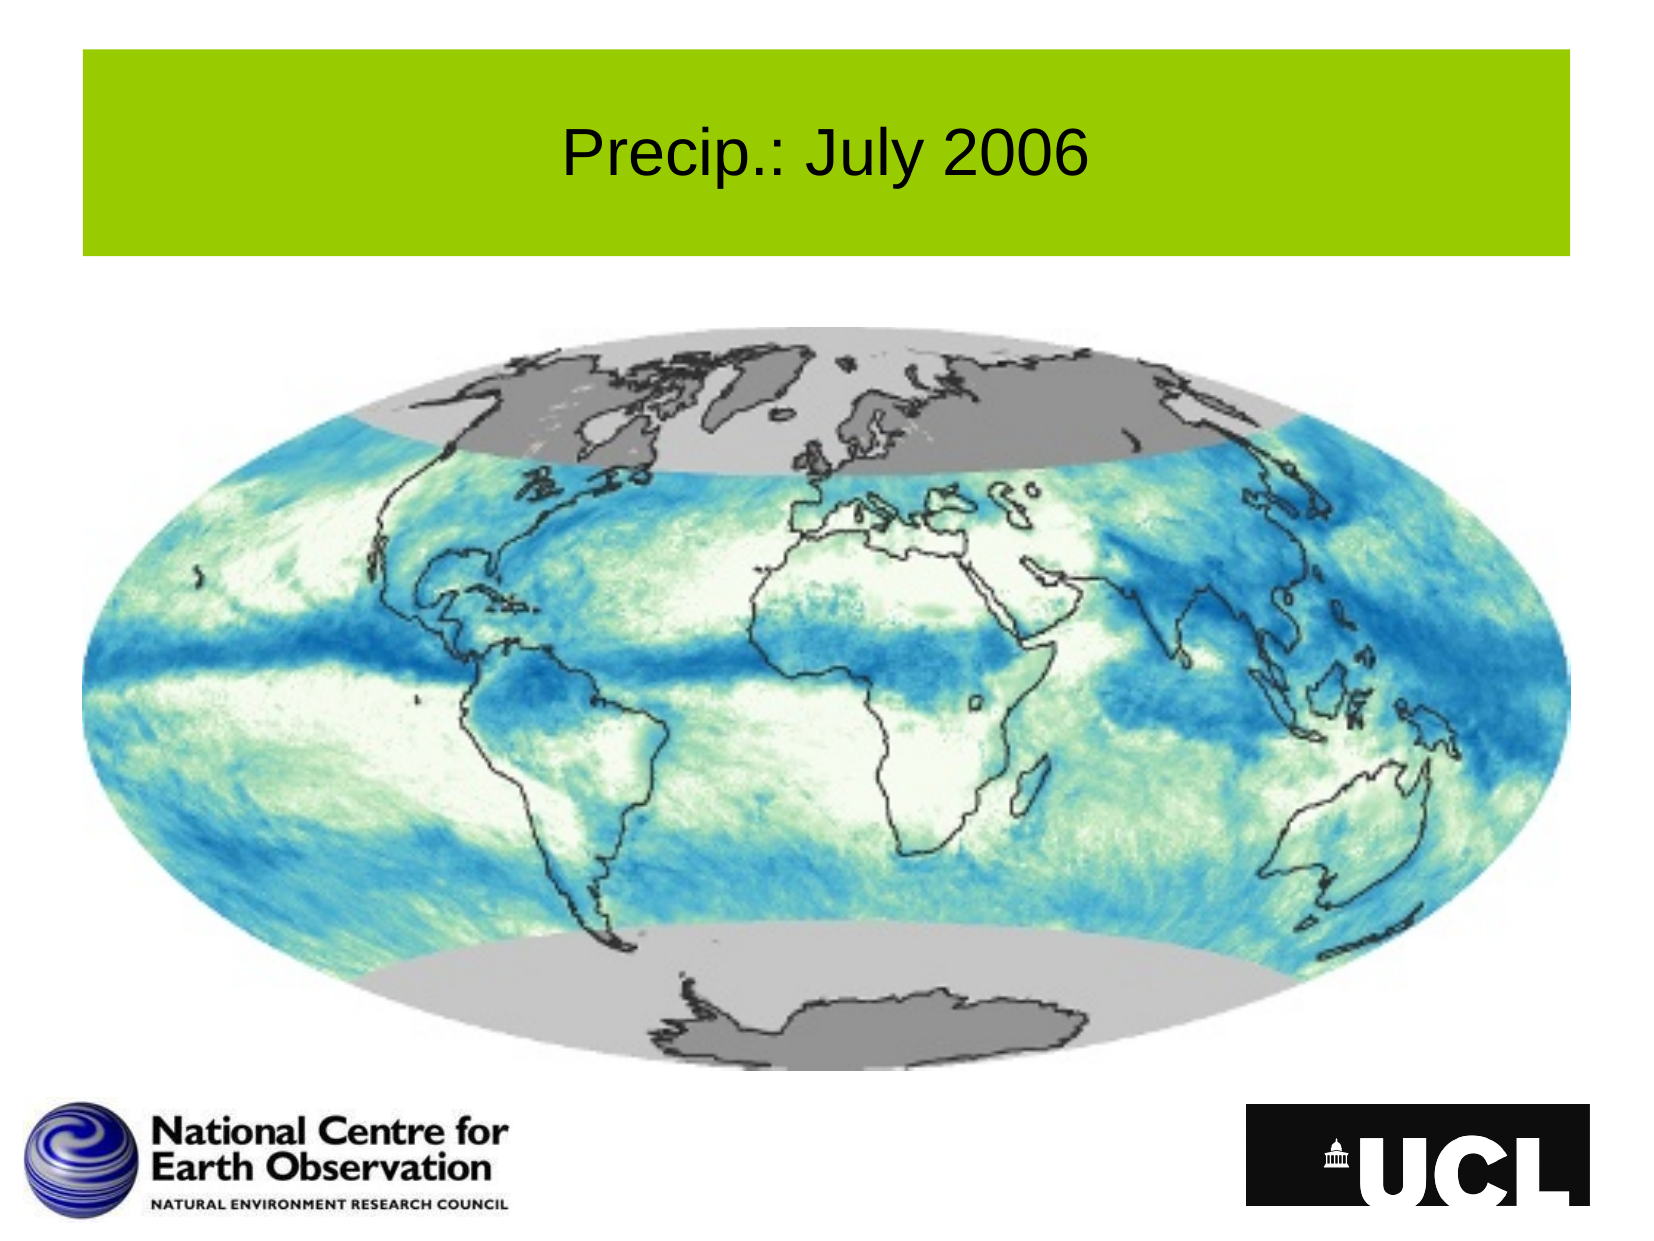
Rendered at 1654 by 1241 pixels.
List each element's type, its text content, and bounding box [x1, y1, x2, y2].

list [82, 289, 1571, 1109]
title Precip.: July 2006 [82, 49, 1571, 257]
picture [1246, 1104, 1590, 1206]
picture [23, 1097, 513, 1223]
